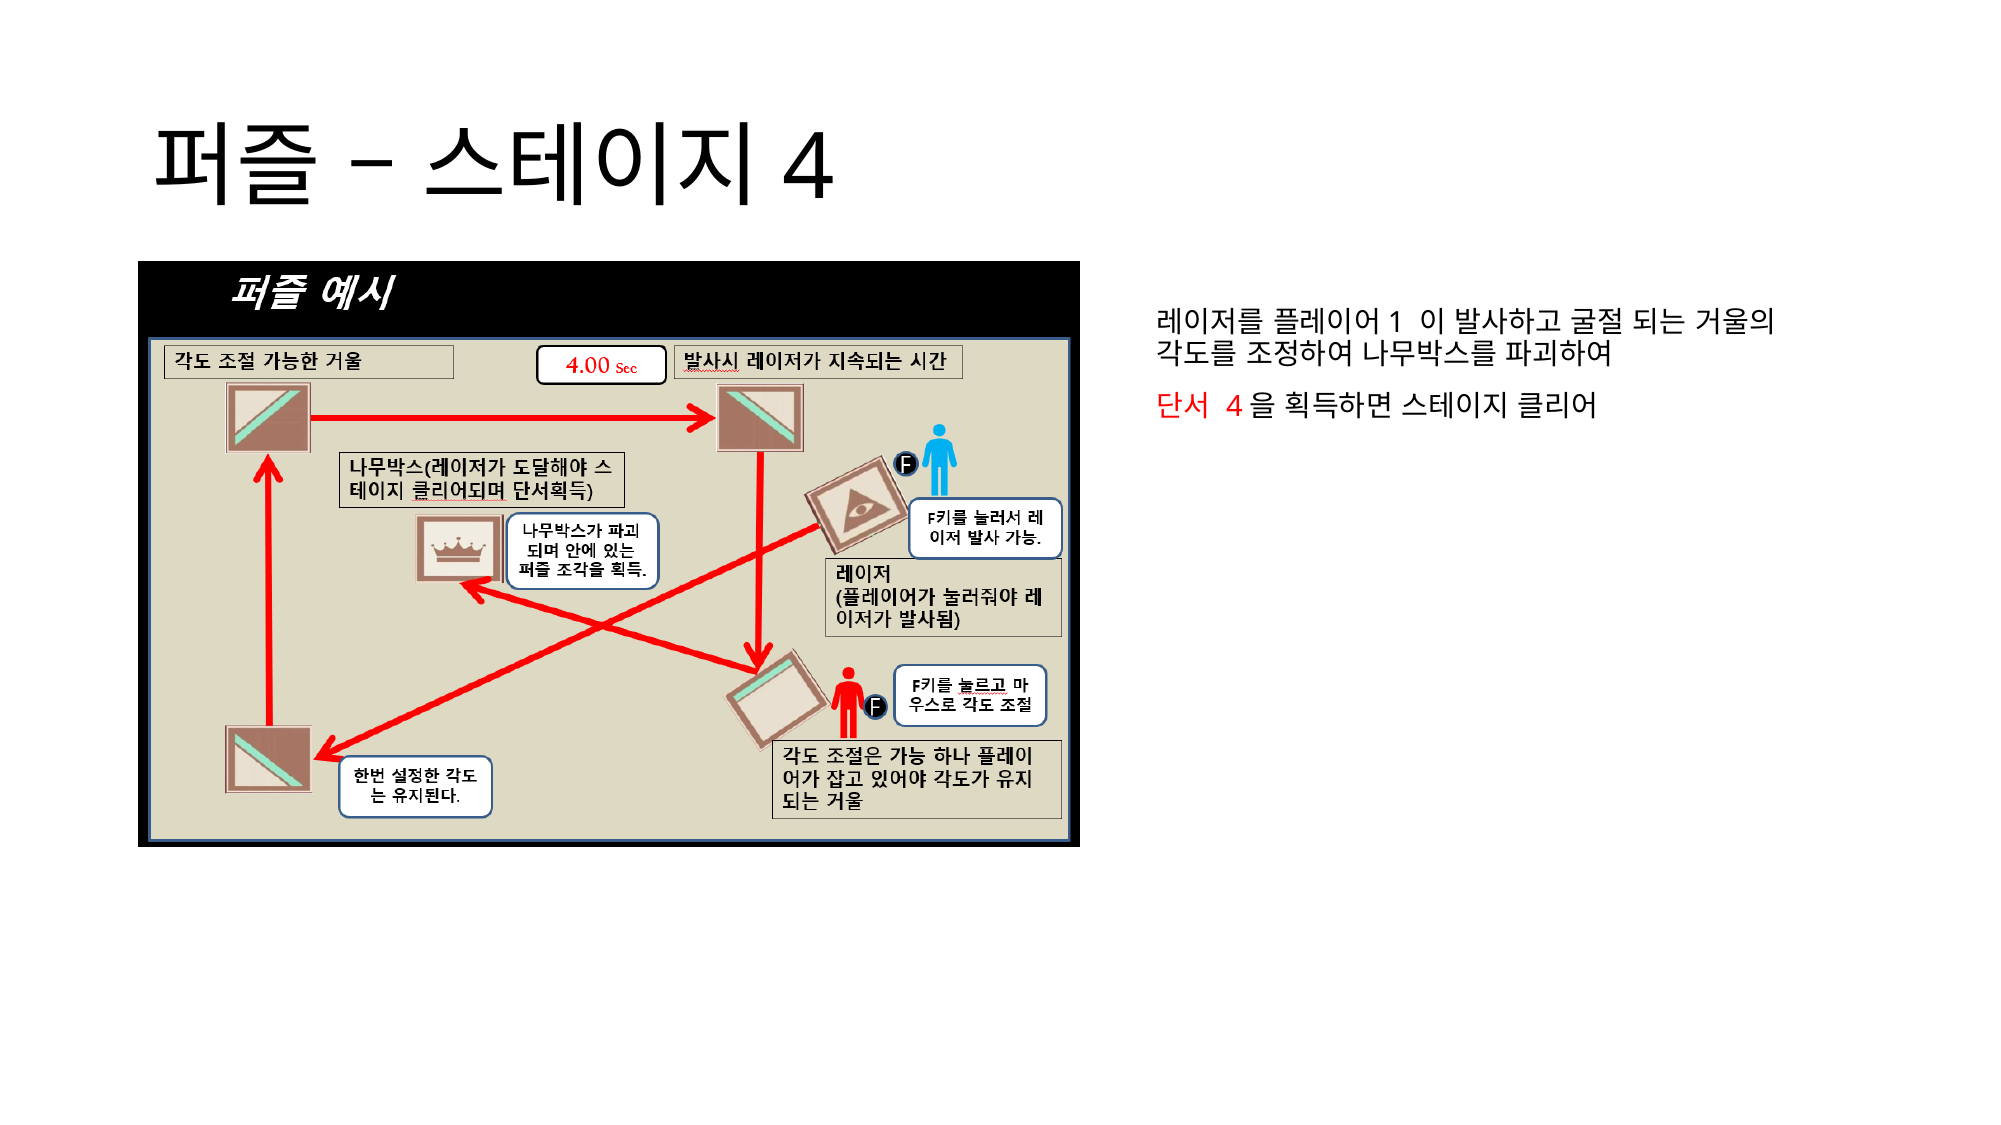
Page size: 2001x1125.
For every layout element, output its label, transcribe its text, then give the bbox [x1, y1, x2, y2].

picture [138, 261, 1080, 847]
list 레이저를 플레이어1 이 발사하고 굴절 되는 거울의 각도를 조정하여 나무박스를 파괴하여 단서 4을 획득하면 스테이지 클리어 [1141, 299, 1863, 1014]
title 퍼즐 – 스테이지4 [137, 59, 1863, 278]
